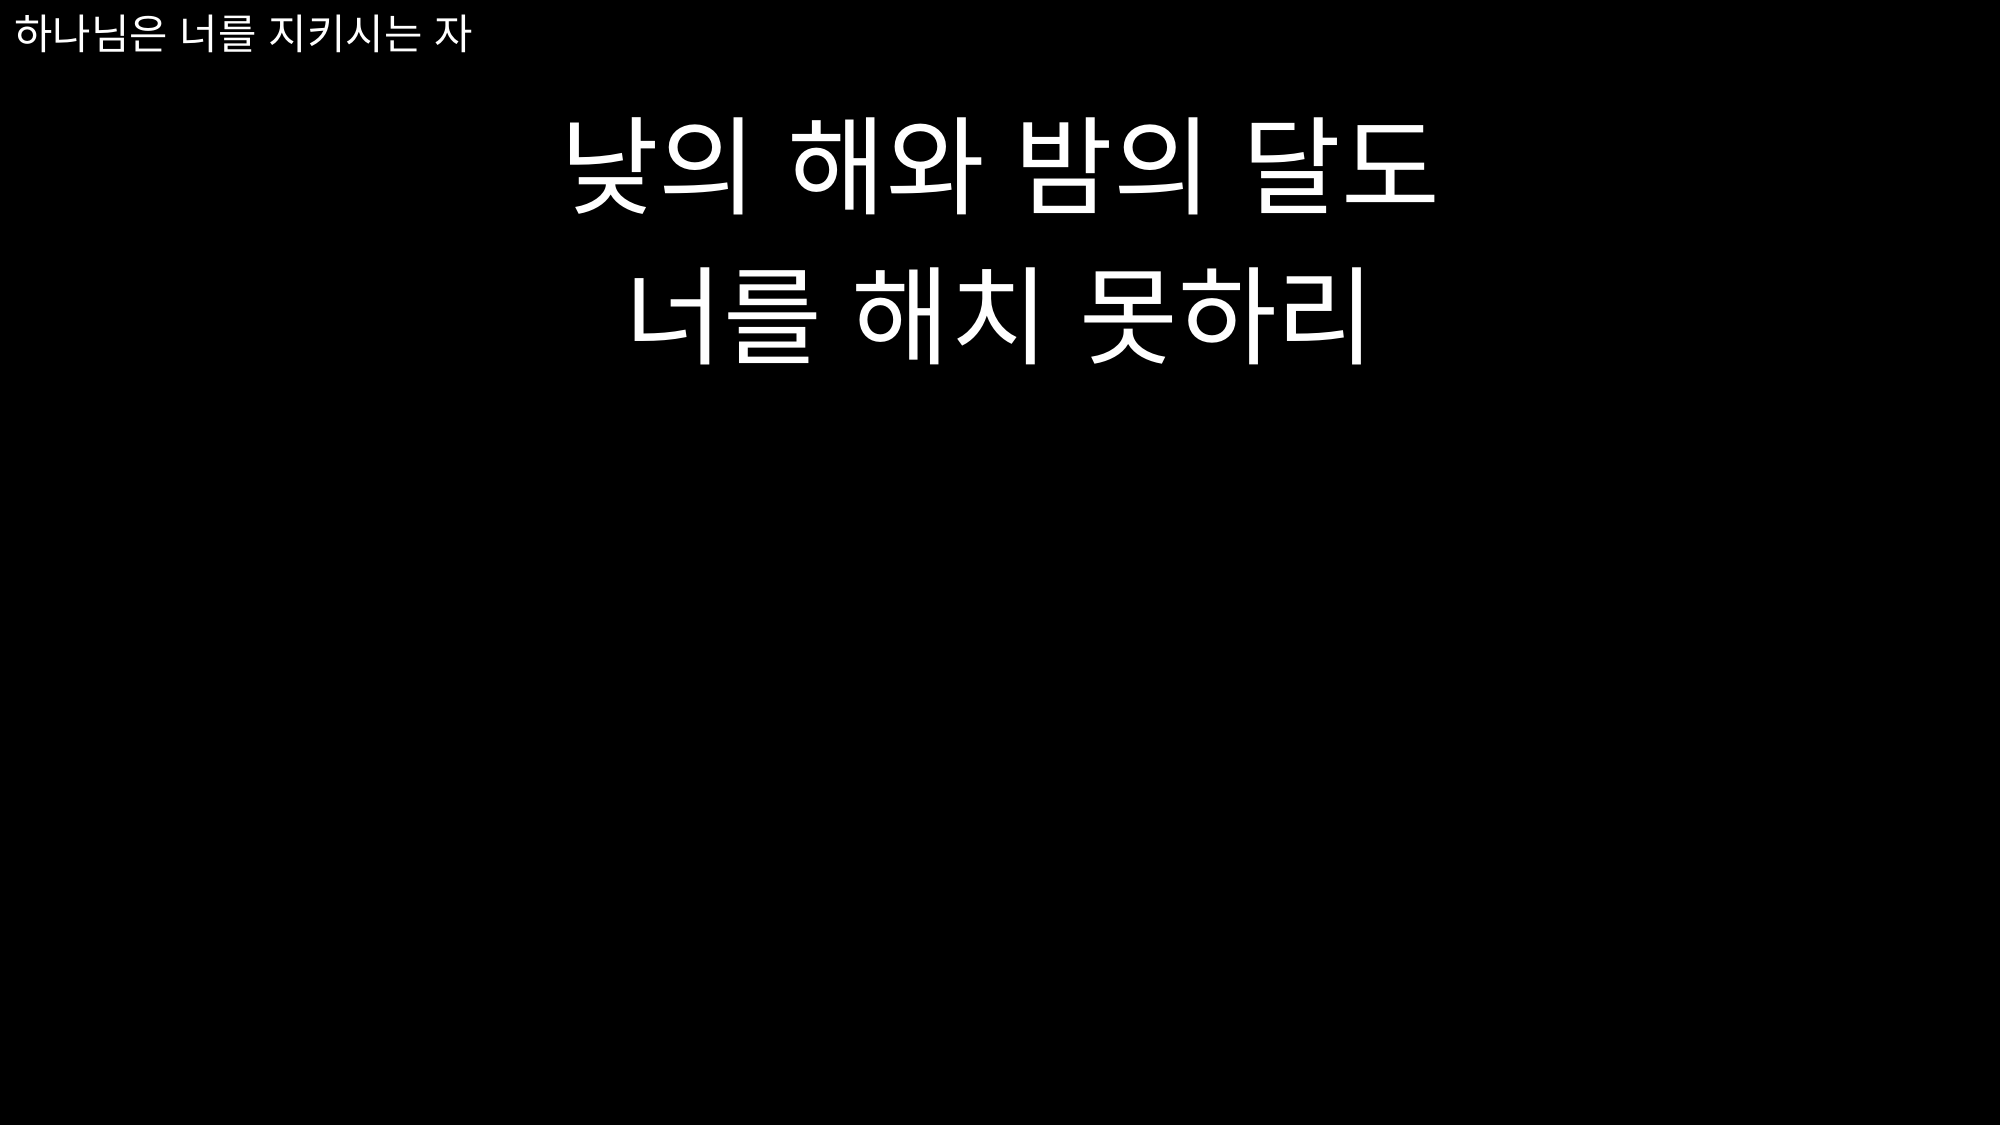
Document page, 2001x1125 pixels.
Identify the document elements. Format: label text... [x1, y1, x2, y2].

subtitle 낮의 해와 밤의 달도 너를 해치 못하리 [0, 0, 2000, 777]
